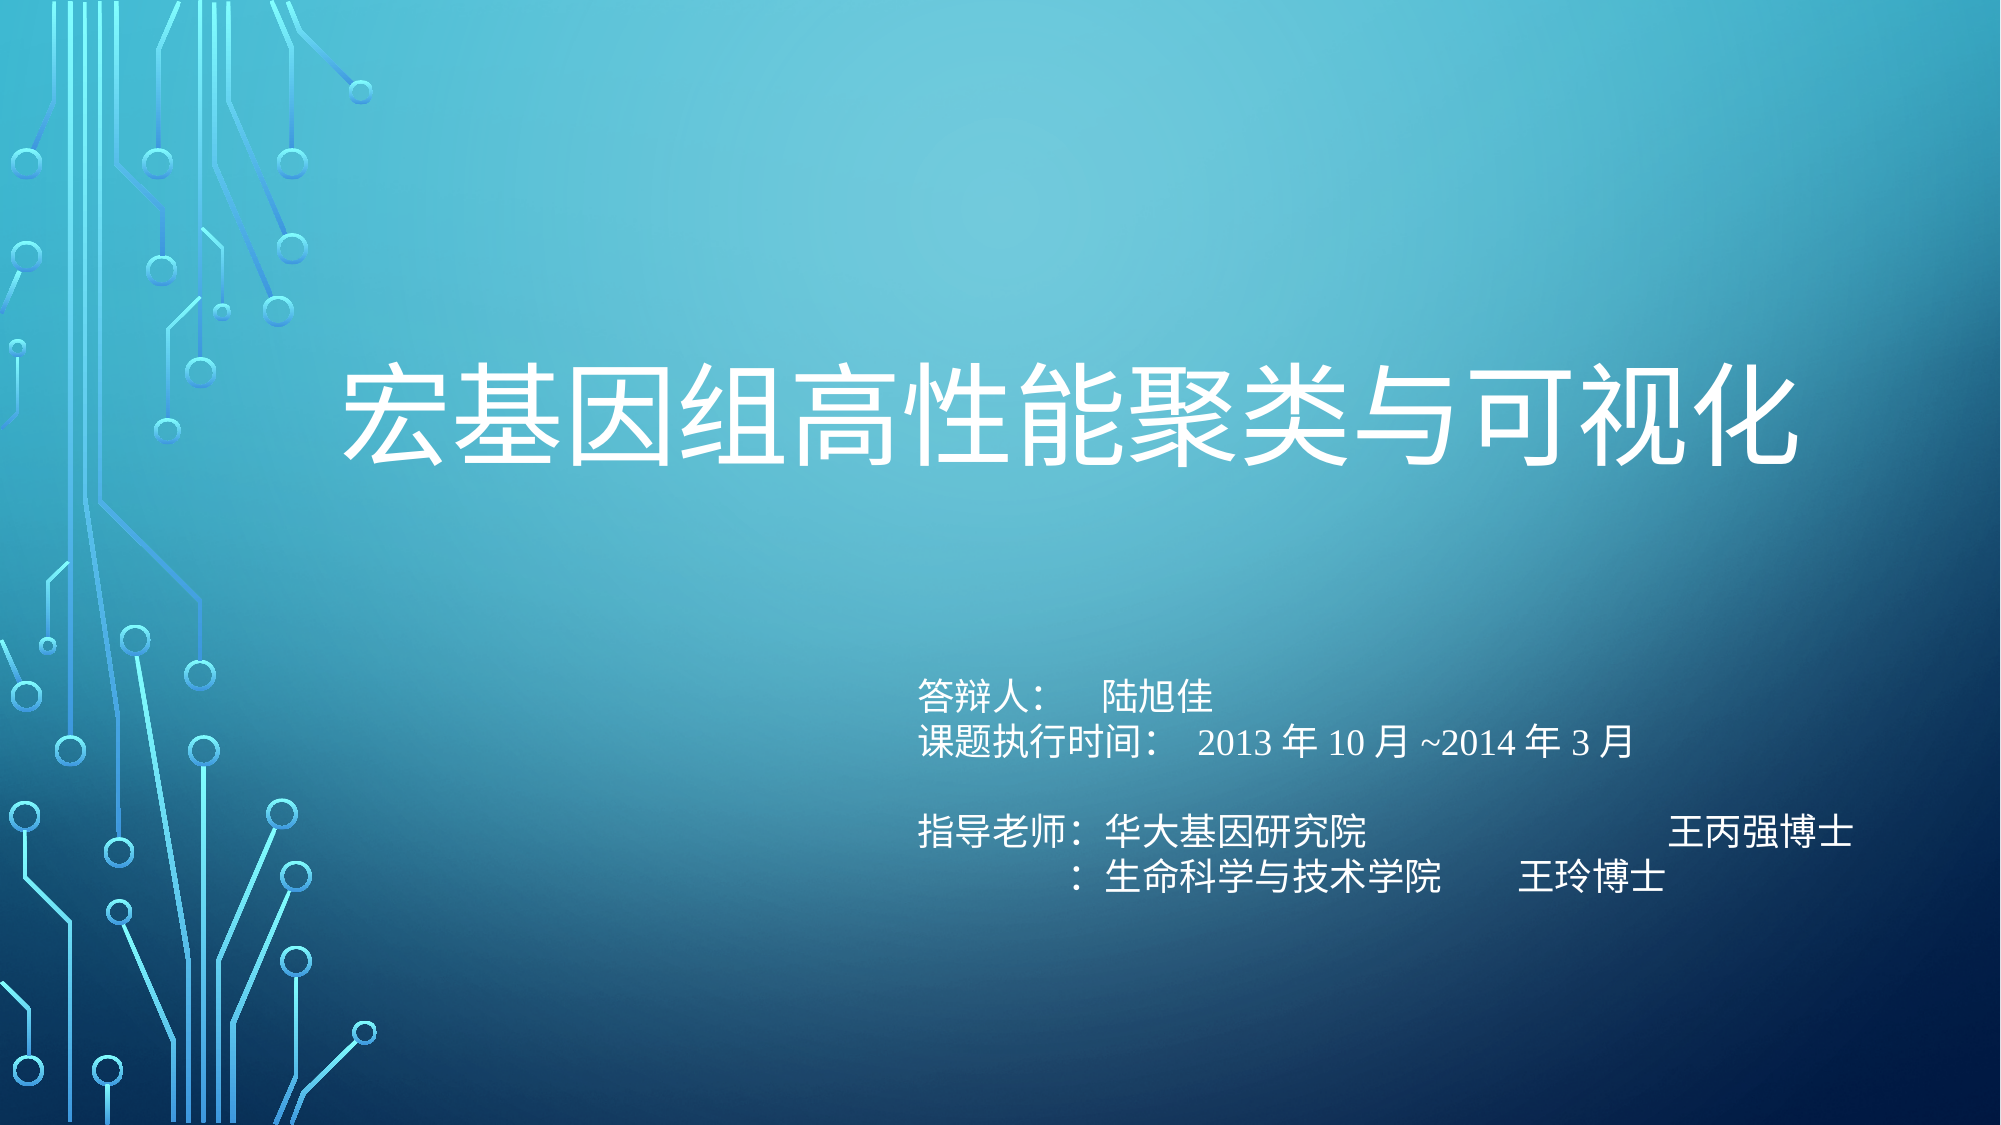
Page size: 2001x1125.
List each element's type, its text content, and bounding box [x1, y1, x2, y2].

title 宏基因组高性能聚类与可视化 [324, 341, 1895, 490]
text_box 答辩人： 陆旭佳 课题执行时间： 2013年10月~2014年3月 指导老师：华大基因研究院 王丙强博士 ：生命科学与技术学院 王玲博士 [902, 665, 1870, 951]
